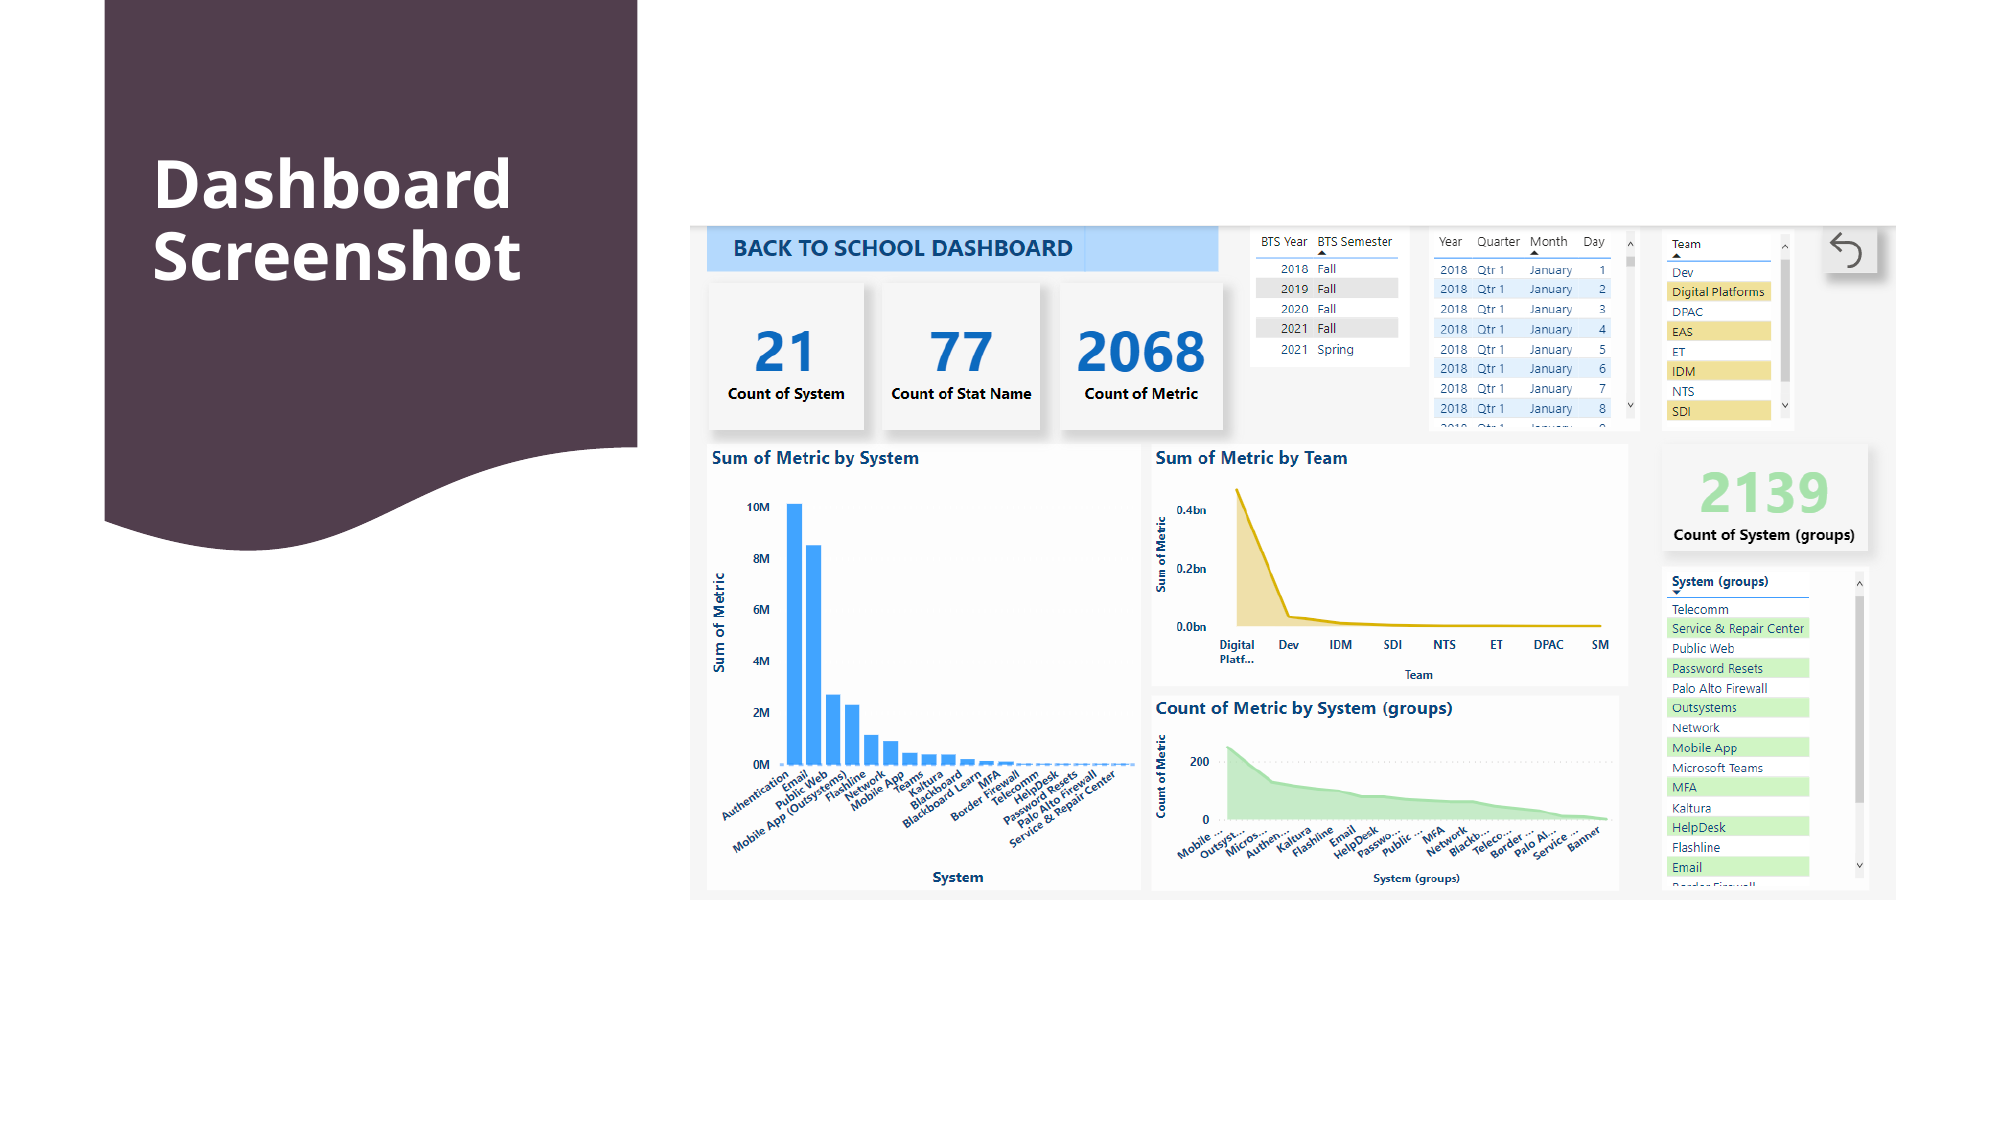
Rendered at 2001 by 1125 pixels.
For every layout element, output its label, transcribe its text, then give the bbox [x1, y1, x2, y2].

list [690, 225, 1896, 901]
text_box [103, 0, 639, 552]
title Dashboard Screenshot [137, 28, 604, 417]
